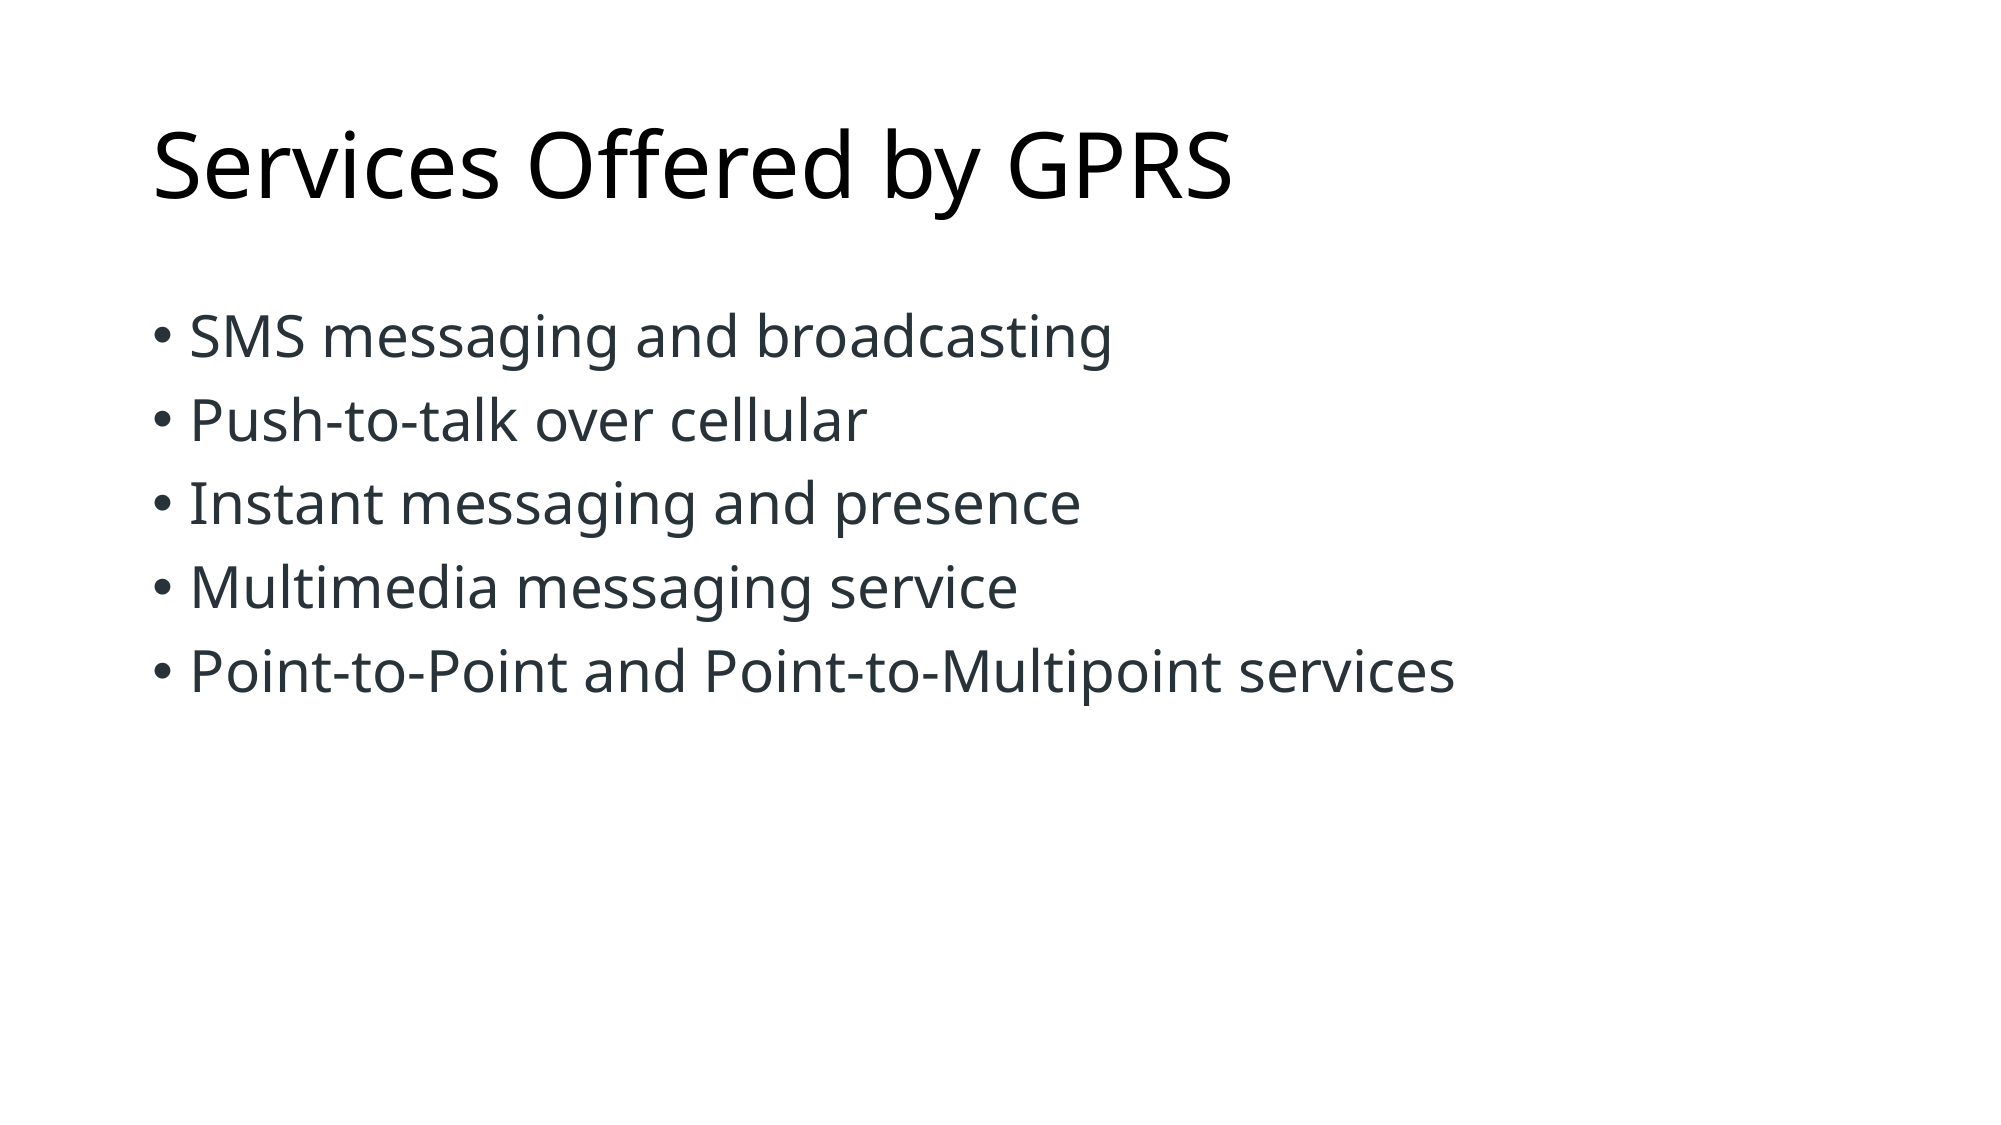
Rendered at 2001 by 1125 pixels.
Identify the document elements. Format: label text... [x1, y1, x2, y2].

title Services Offered by GPRS [137, 59, 1863, 278]
list SMS messaging and broadcasting Push-to-talk over cellular Instant messaging and presence Multimedia messaging service Point-to-Point and Point-to-Multipoint services [137, 299, 1863, 1014]
